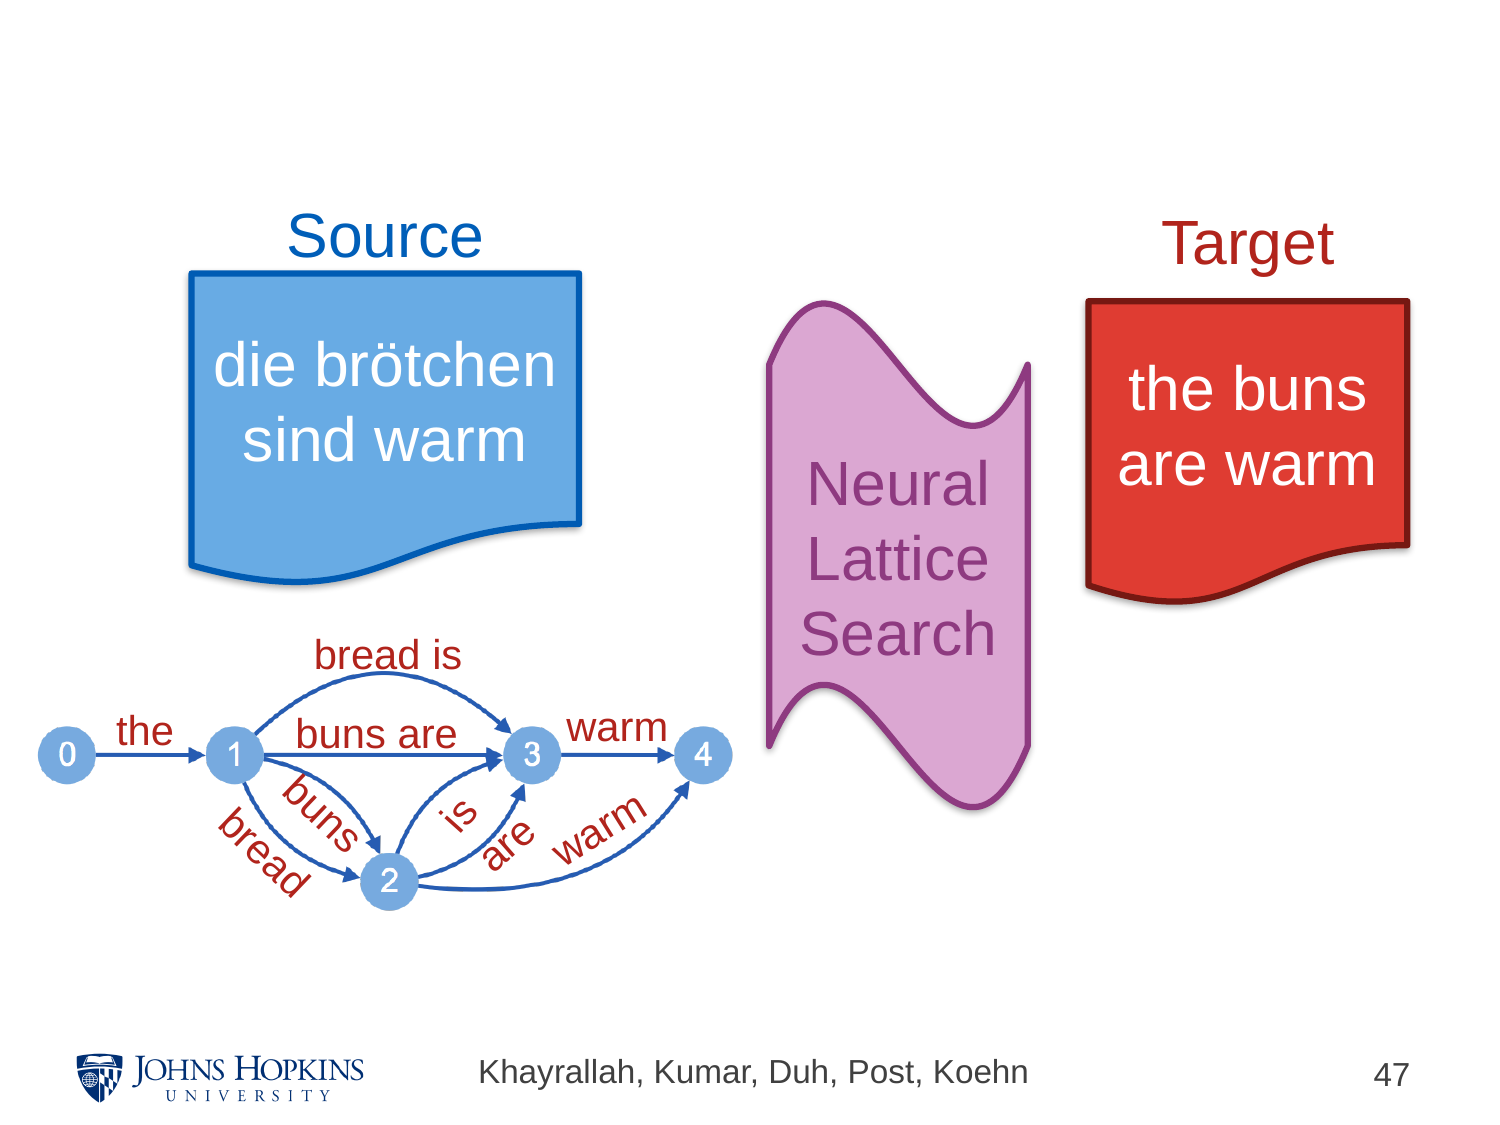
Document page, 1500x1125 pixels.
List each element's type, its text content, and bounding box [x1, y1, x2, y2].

text_box Target [1129, 194, 1367, 285]
text_box die brötchen sind warm [190, 272, 580, 583]
text_box bread is [295, 620, 481, 668]
text_box Neural Lattice Search [768, 302, 1029, 808]
footer Khayrallah, Kumar, Duh, Post, Koehn [420, 1042, 1088, 1103]
text_box Source [266, 187, 505, 278]
text_box the buns are warm [1087, 300, 1409, 603]
picture [37, 670, 733, 912]
